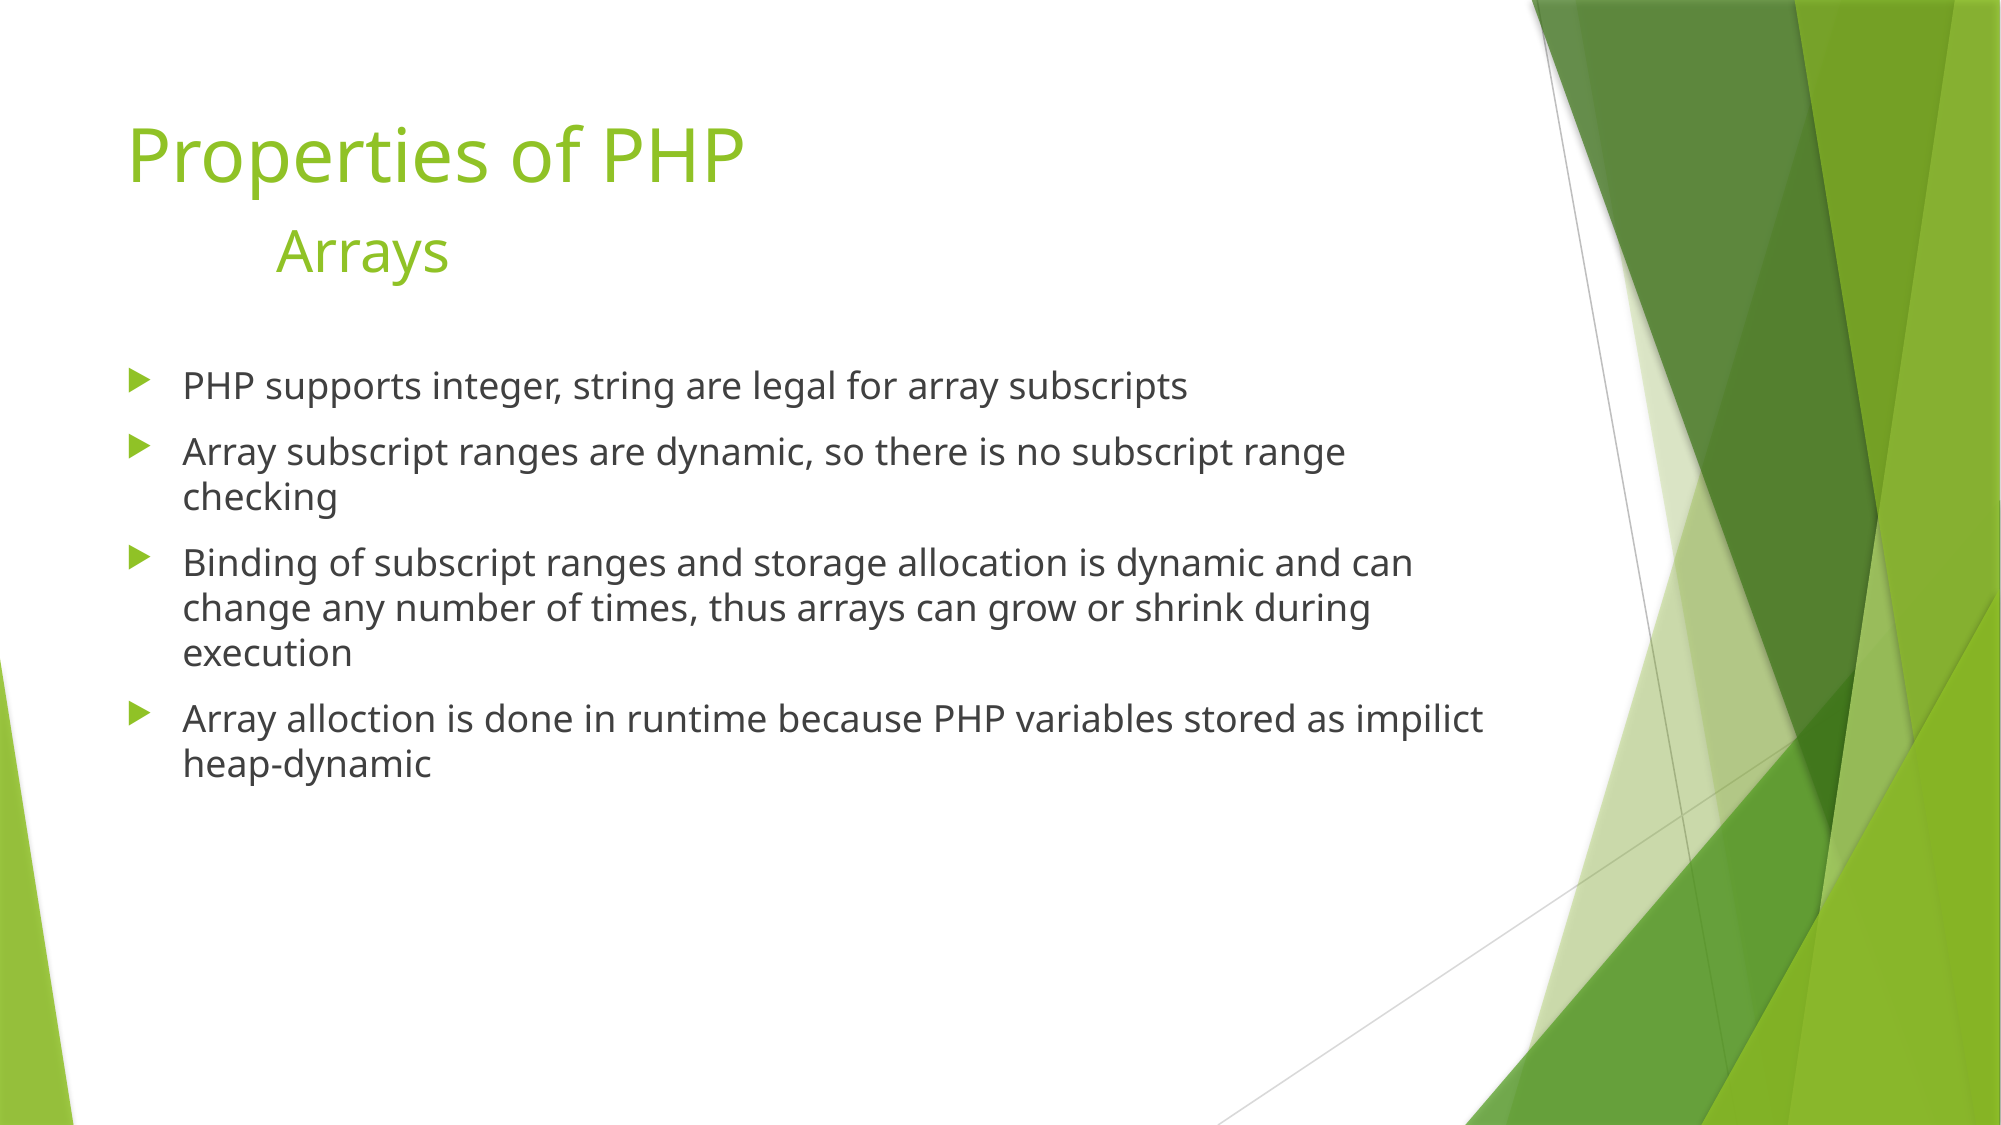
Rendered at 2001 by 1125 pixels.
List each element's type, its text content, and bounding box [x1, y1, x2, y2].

list PHP supports integer, string are legal for array subscripts Array subscript ranges are dynamic, so there is no subscript range checking Binding of subscript ranges and storage allocation is dynamic and can change any number of times, thus arrays can grow or shrink during execution Array alloction is done in runtime because PHP variables stored as impilict heap-dynamic [111, 354, 1522, 992]
title Properties of PHP Arrays [111, 99, 1522, 317]
